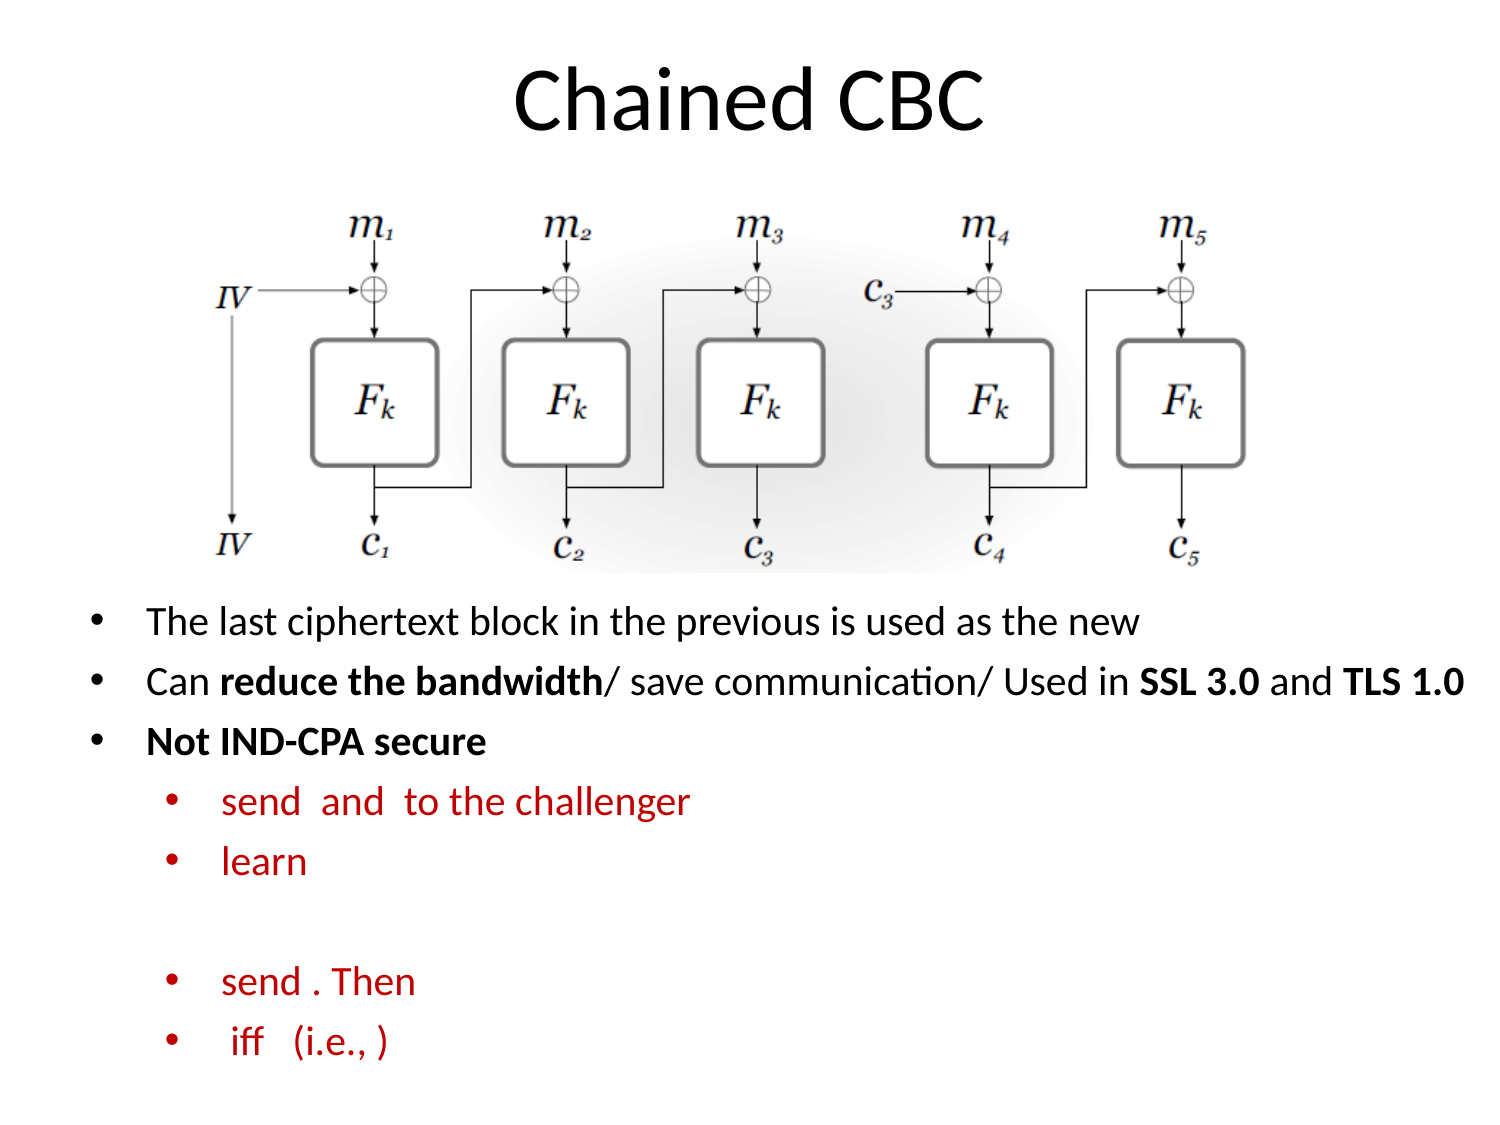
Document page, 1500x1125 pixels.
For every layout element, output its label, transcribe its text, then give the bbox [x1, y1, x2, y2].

title Chained CBC [0, 0, 1500, 188]
picture [212, 204, 1251, 573]
